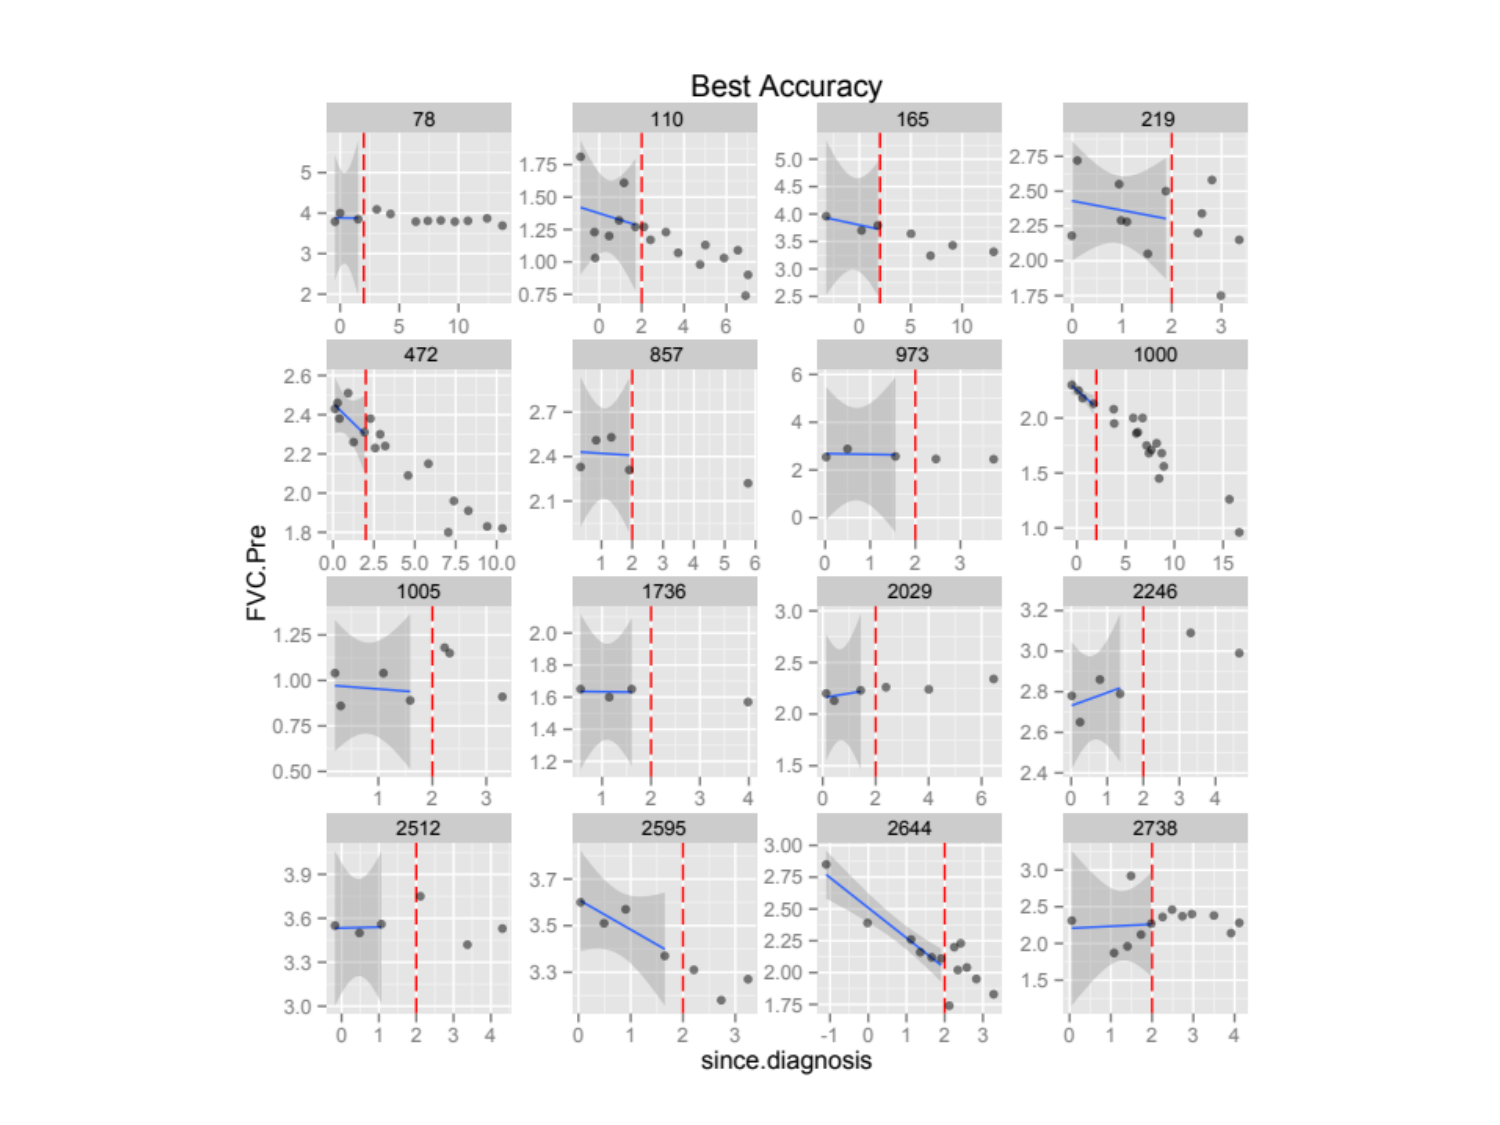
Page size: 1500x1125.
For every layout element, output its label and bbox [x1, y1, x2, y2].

picture [224, 37, 1276, 1088]
